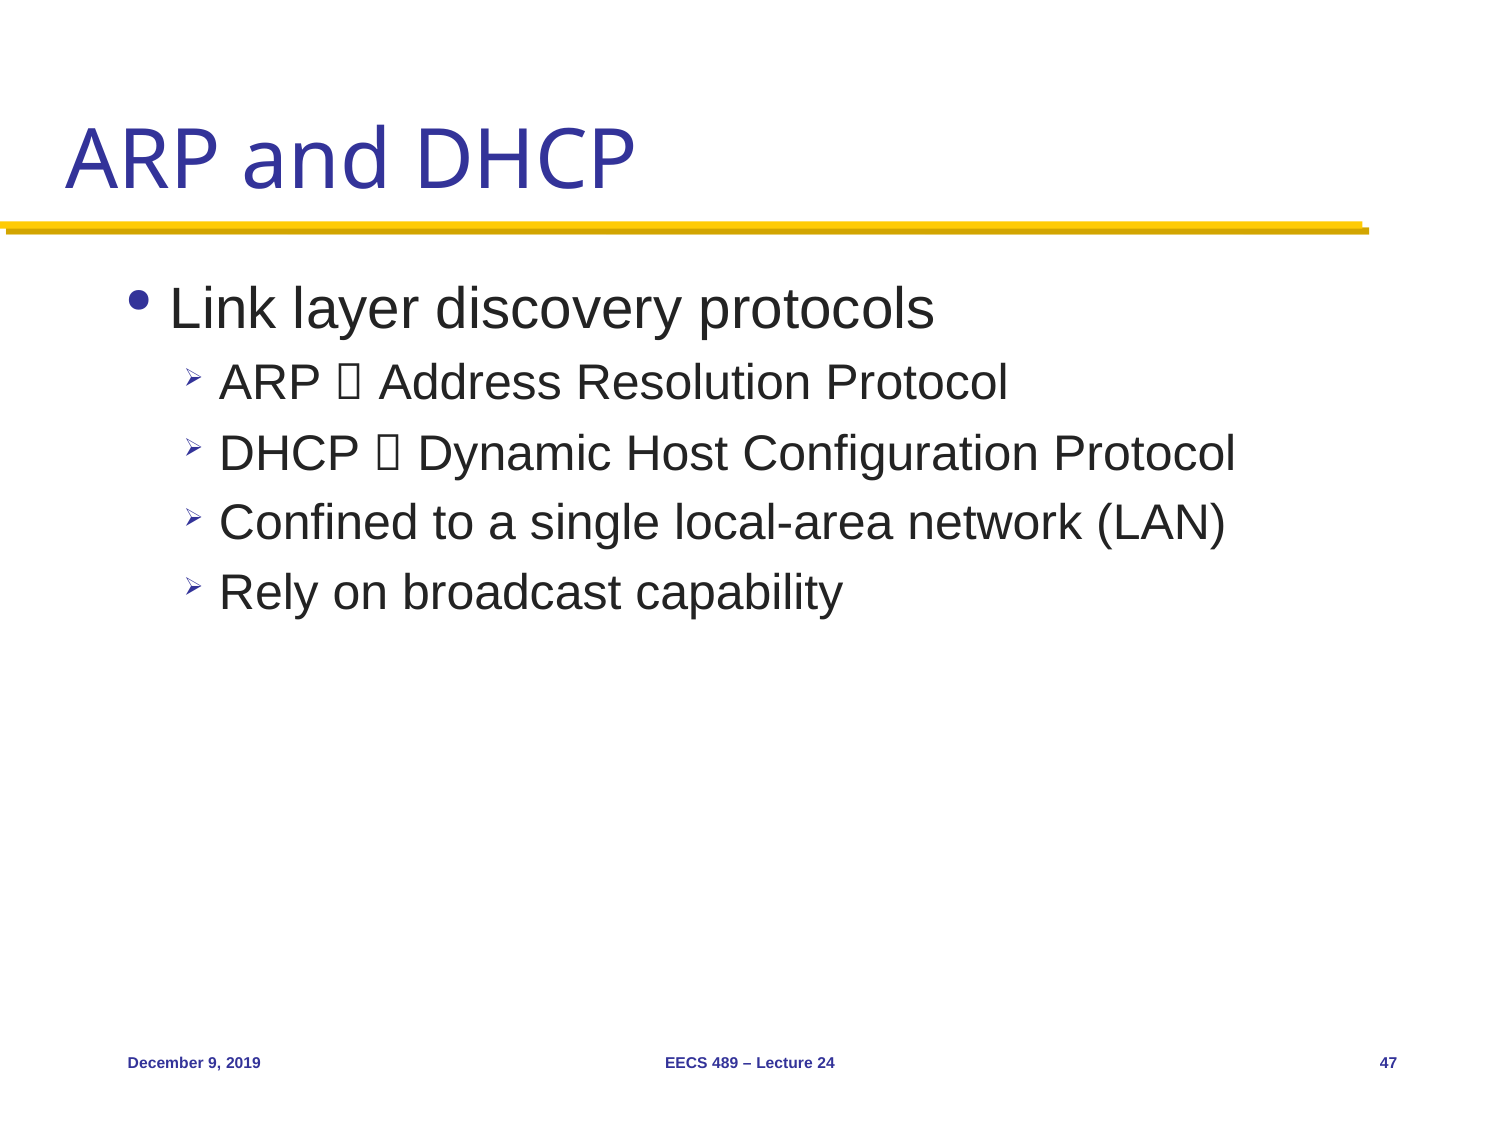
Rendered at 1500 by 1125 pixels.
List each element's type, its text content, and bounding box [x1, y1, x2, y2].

title ARP and DHCP [49, 24, 1451, 213]
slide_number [112, 1024, 426, 1101]
footer EECS 489 – Lecture 24 [512, 1024, 988, 1101]
list Link layer discovery protocols ARP  Address Resolution Protocol DHCP  Dynamic Host Configuration Protocol Confined to a single local-area network (LAN) Rely on broadcast capability [112, 262, 1413, 988]
slide_number 47 [1312, 1024, 1413, 1101]
